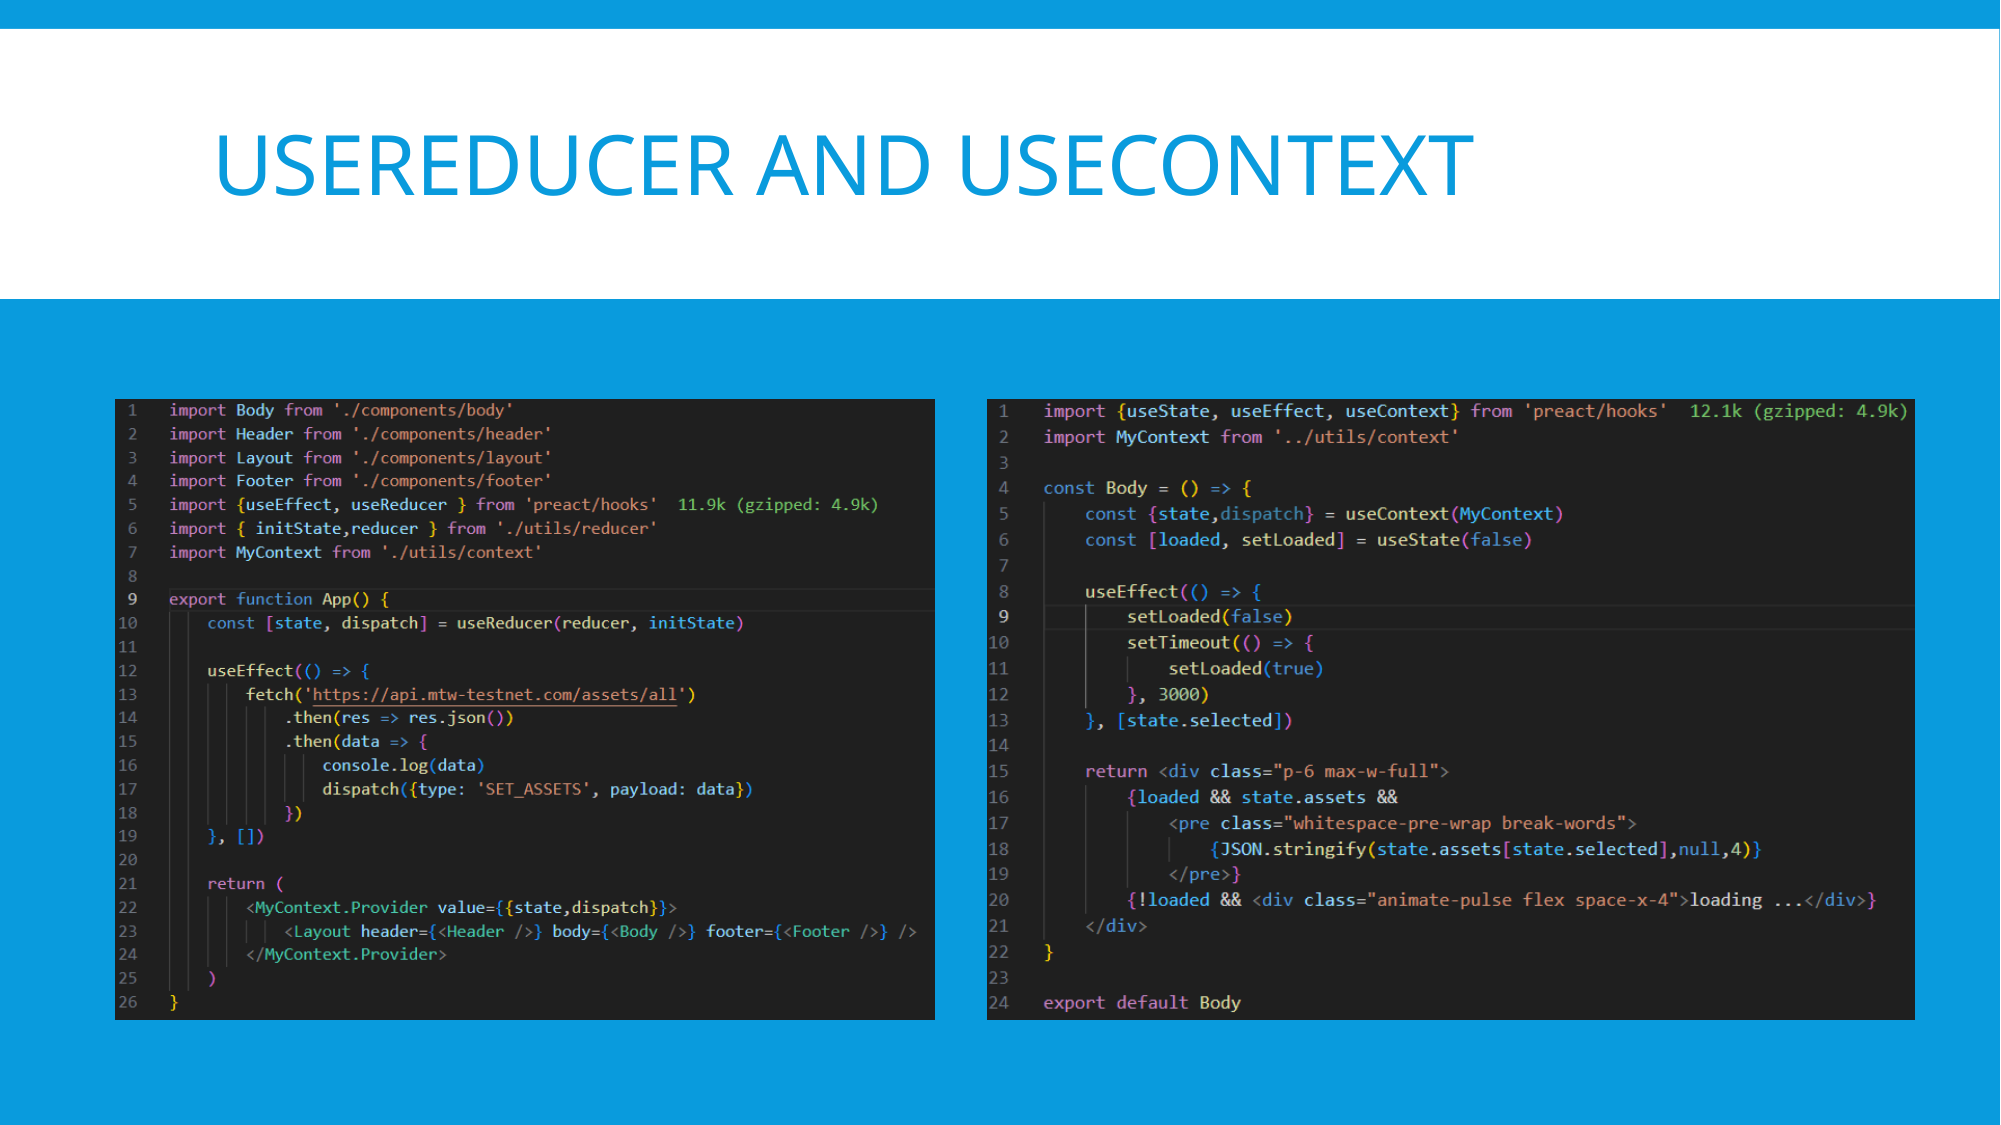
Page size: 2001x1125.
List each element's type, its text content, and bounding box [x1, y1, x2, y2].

picture [116, 400, 934, 1019]
title useReducer and useContext [197, 46, 1803, 295]
picture [988, 400, 1914, 1019]
